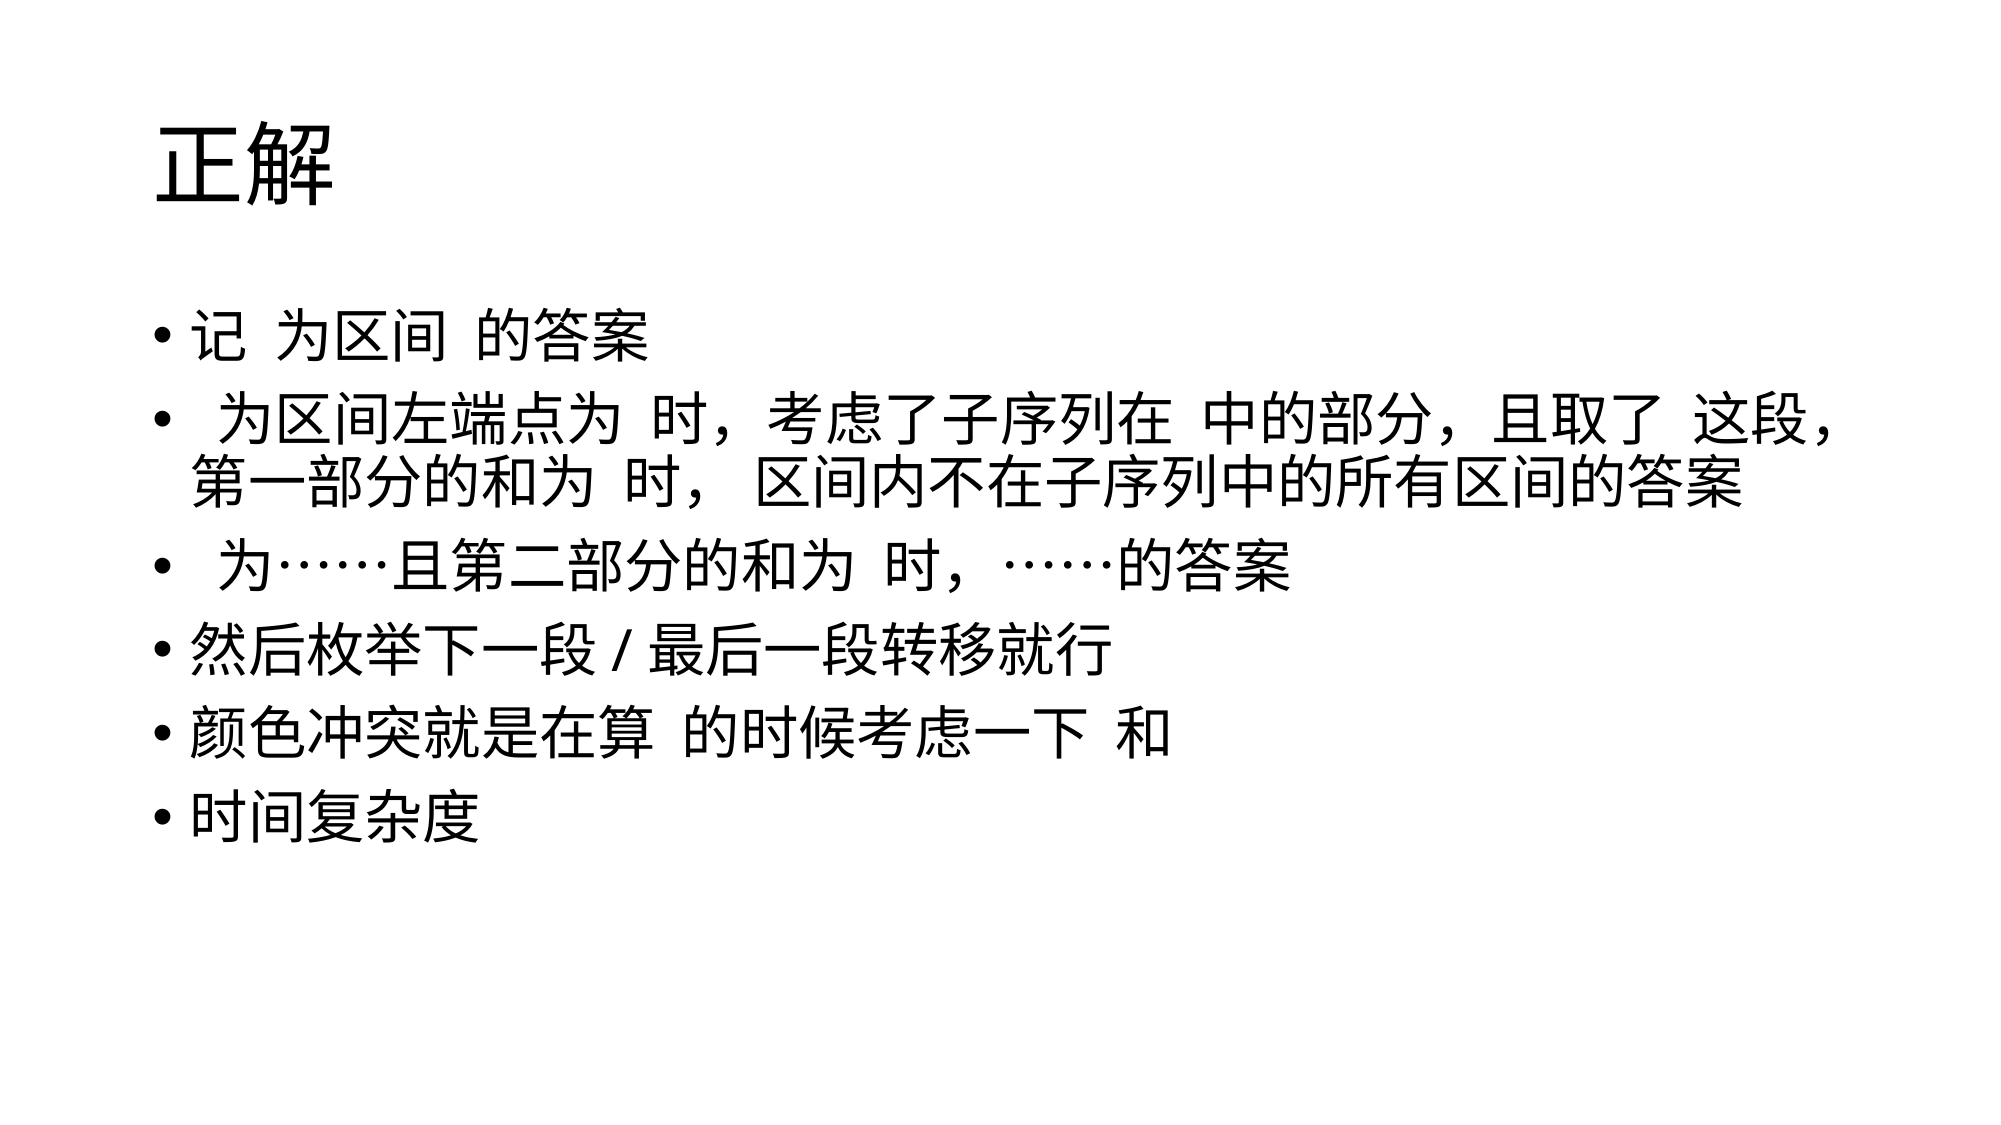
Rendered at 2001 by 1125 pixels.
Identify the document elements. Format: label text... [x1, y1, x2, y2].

title 正解 [137, 59, 1863, 278]
